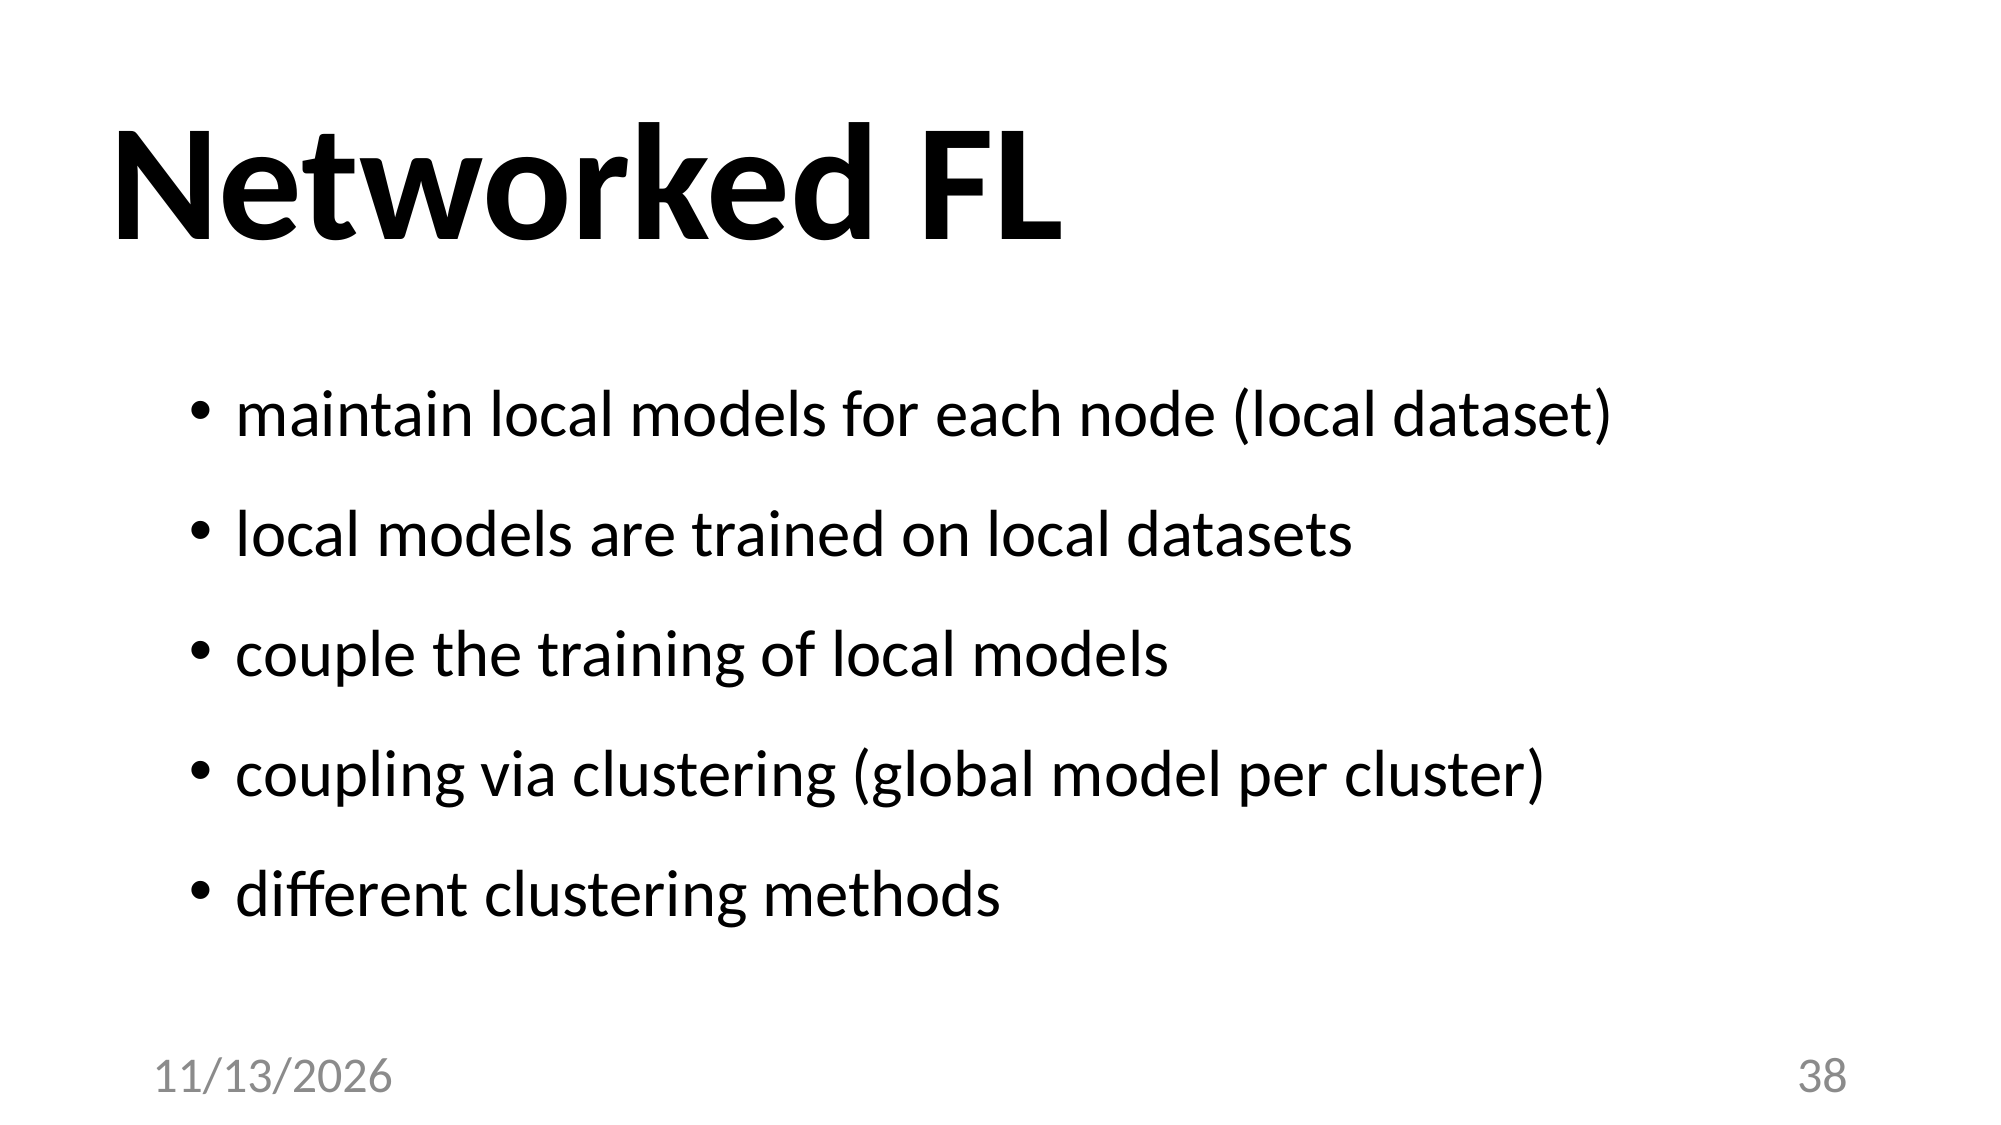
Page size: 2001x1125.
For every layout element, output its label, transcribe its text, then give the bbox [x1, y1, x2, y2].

text_box maintain local models for each node (local dataset) local models are trained on local datasets couple the training of local models coupling via clustering (global model per cluster) different clustering methods [174, 322, 1630, 937]
slide_number 38 [1412, 1042, 1863, 1103]
text_box Networked FL [94, 65, 1081, 280]
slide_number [137, 1042, 588, 1103]
